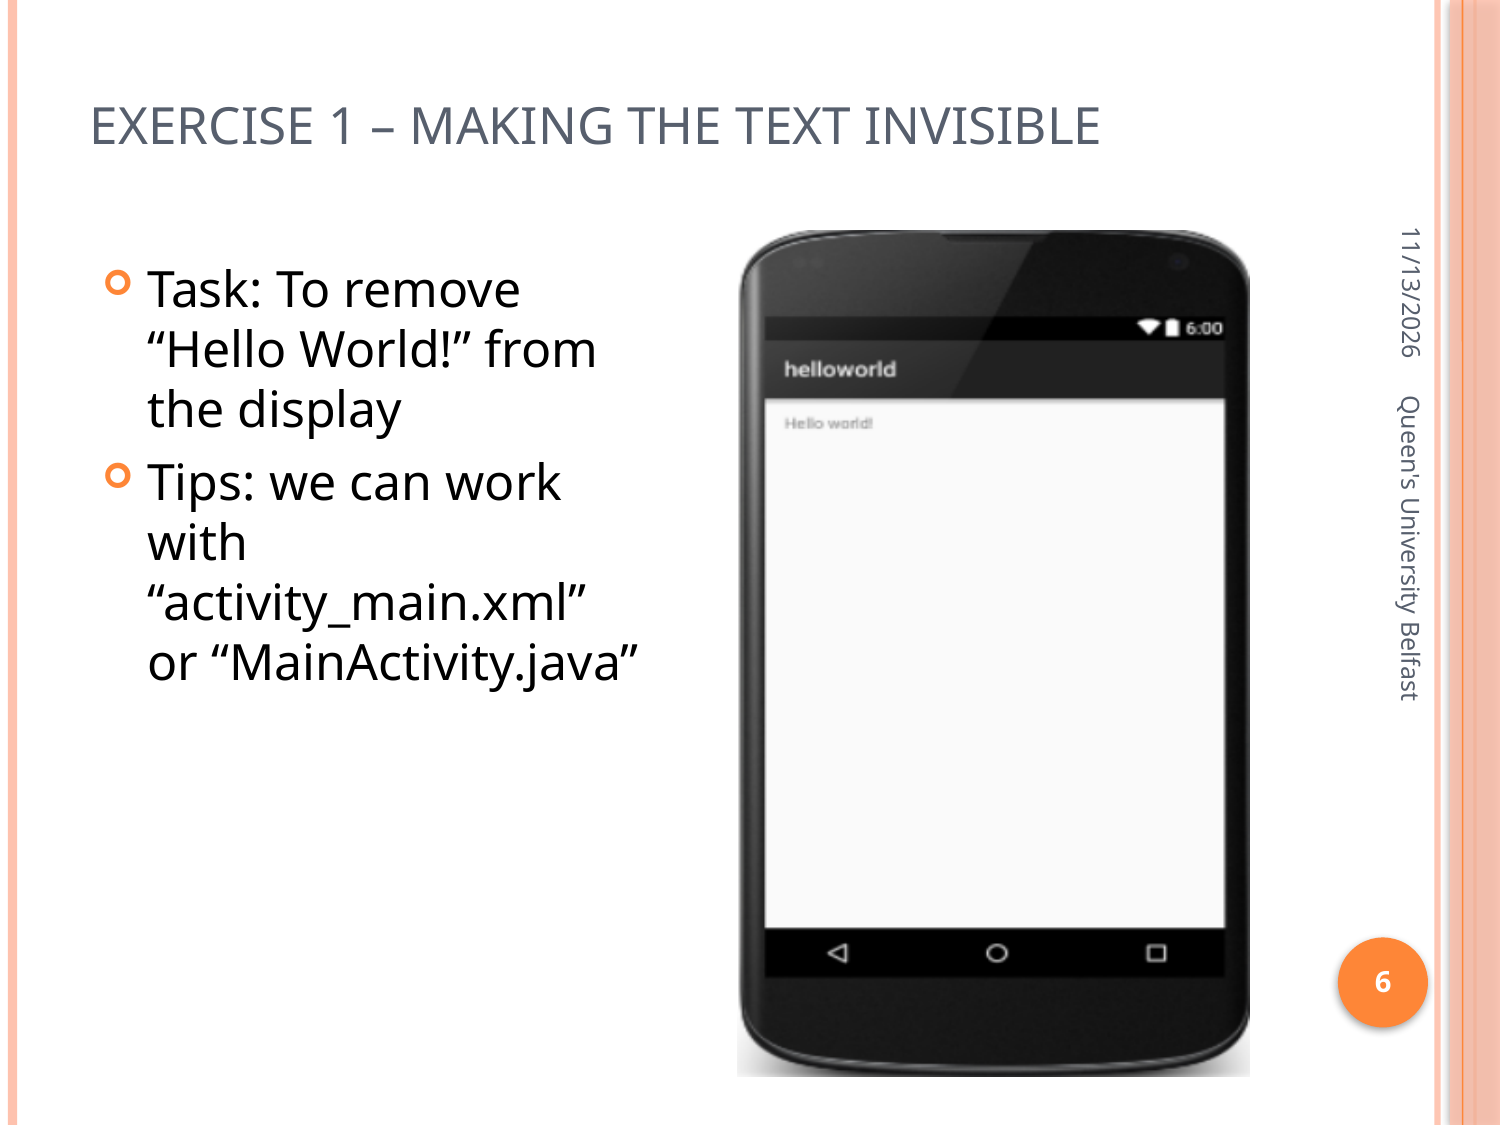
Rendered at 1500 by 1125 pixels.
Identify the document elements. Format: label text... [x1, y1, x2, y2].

title Exercise 1 – making the text invisible [75, 45, 1300, 163]
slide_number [1378, 43, 1442, 374]
slide_number 6 [1333, 940, 1434, 1027]
picture [736, 229, 1251, 1077]
list Task: To remove “Hello World!” from the display Tips: we can work with “activity_main.xml” or “MainActivity.java” [87, 249, 663, 1062]
footer Queen's University Belfast [1379, 380, 1440, 906]
